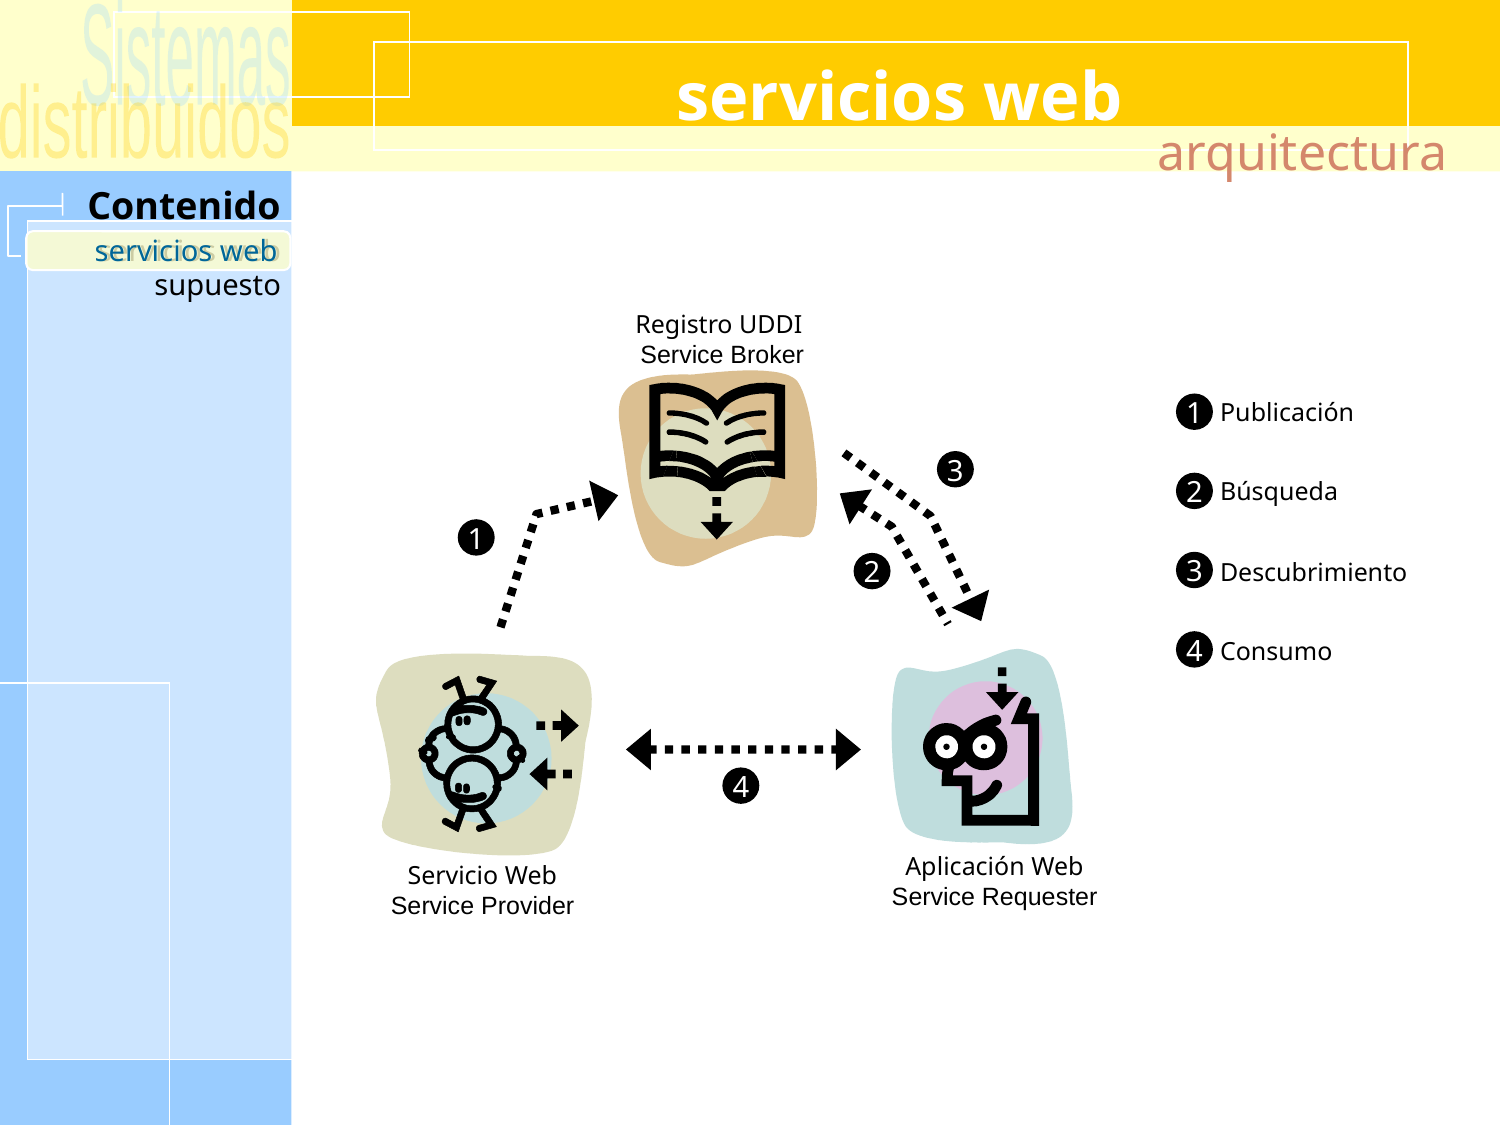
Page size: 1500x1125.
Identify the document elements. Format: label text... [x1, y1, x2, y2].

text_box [1175, 468, 1445, 514]
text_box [1175, 548, 1445, 595]
text_box 2 [853, 552, 891, 590]
text_box [500, 499, 601, 628]
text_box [861, 653, 1129, 919]
text_box arquitectura [292, 113, 1462, 199]
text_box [1175, 627, 1445, 673]
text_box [606, 300, 832, 558]
text_box 3 [936, 451, 974, 488]
text_box 1 [457, 519, 495, 556]
text_box [847, 739, 856, 760]
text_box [1175, 388, 1445, 435]
text_box [839, 491, 949, 625]
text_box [8, 205, 293, 276]
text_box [370, 649, 597, 928]
text_box [625, 739, 639, 760]
title servicios web [311, 33, 1488, 153]
text_box [843, 452, 986, 622]
text_box 4 [722, 767, 760, 804]
